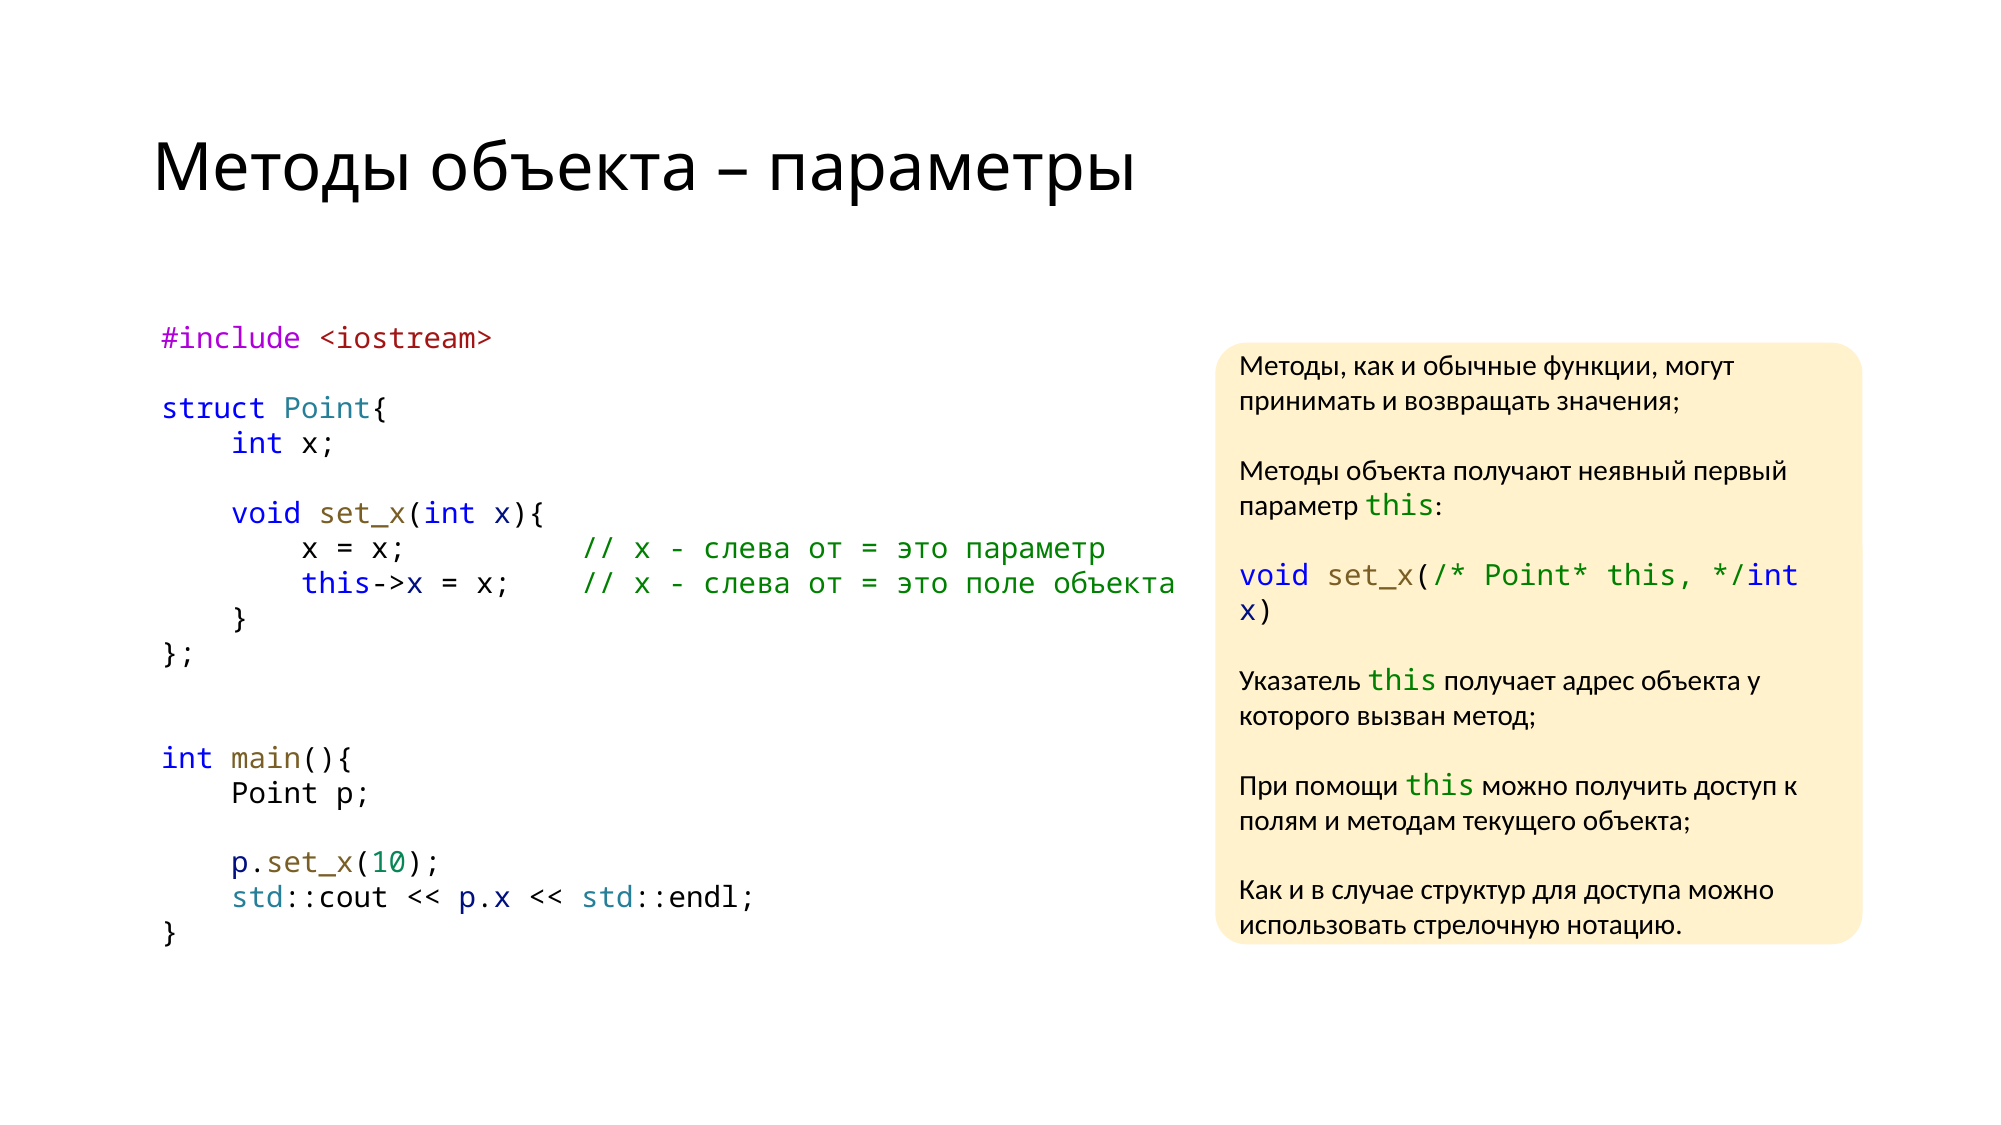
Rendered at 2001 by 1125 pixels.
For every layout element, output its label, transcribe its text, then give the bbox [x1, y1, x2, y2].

title Методы объекта – параметры [137, 59, 1863, 278]
text_box Методы, как и обычные функции, могут принимать и возвращать значения; Методы объекта получают неявный первый параметр this: void set_x(/* Point* this, */int x) Указатель this получает адрес объекта у которого вызван метод; При помощи this можно получить доступ к полям и методам текущего объекта; Как и в случае структур для доступа можно использовать стрелочную нотацию. [1214, 342, 1864, 945]
list #include <iostream> struct Point{ int x; void set_x(int x){ x = x; // х - слева от = это параметр this->x = x; // х - слева от = это поле объекта } }; int main(){ Point p; p.set_x(10); std::cout << p.x << std::endl; } [137, 311, 1863, 1014]
